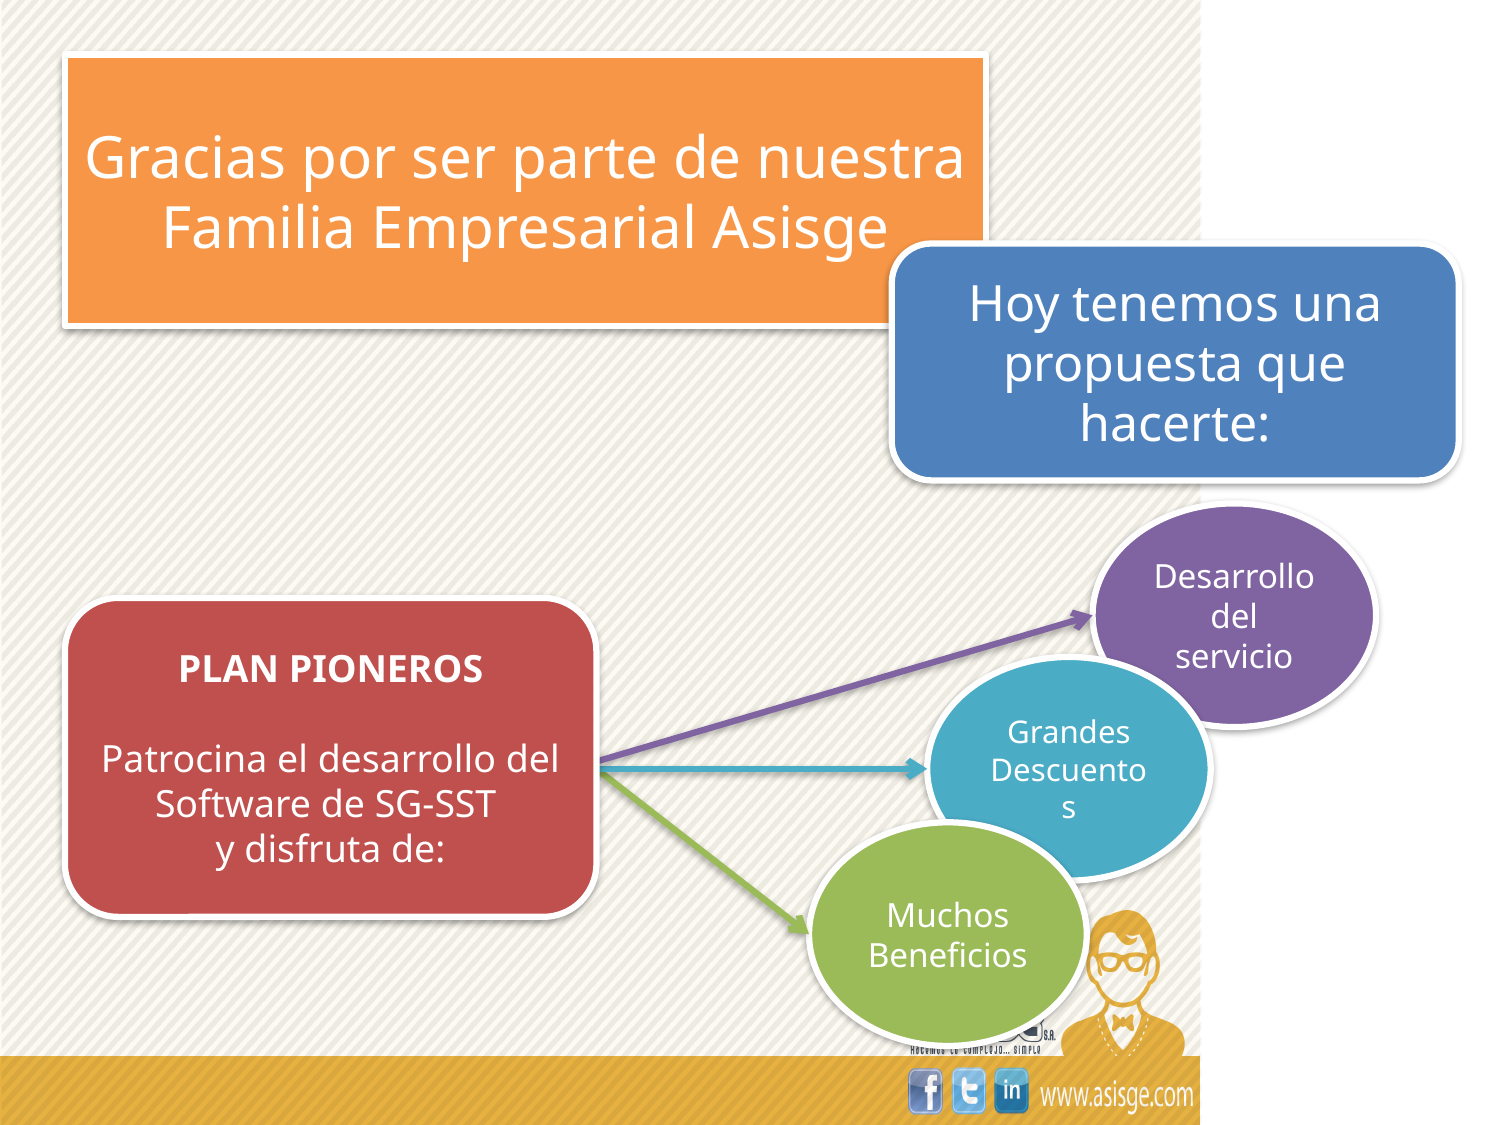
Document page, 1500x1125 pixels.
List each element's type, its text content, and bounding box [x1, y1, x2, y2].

text_box Desarrollo del servicio [1089, 500, 1380, 731]
text_box PLAN PIONEROS Patrocina el desarrollo del Software de SG-SST y disfruta de: [61, 594, 591, 921]
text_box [560, 615, 1093, 773]
text_box Grandes Descuentos [925, 655, 1214, 884]
text_box Hoy tenemos una propuesta que hacerte: [888, 240, 1462, 484]
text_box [596, 782, 810, 935]
text_box Gracias por ser parte de nuestra Familia Empresarial Asisge [62, 51, 989, 329]
text_box Muchos Beneficios [806, 819, 1090, 1050]
picture [0, 0, 1500, 1125]
